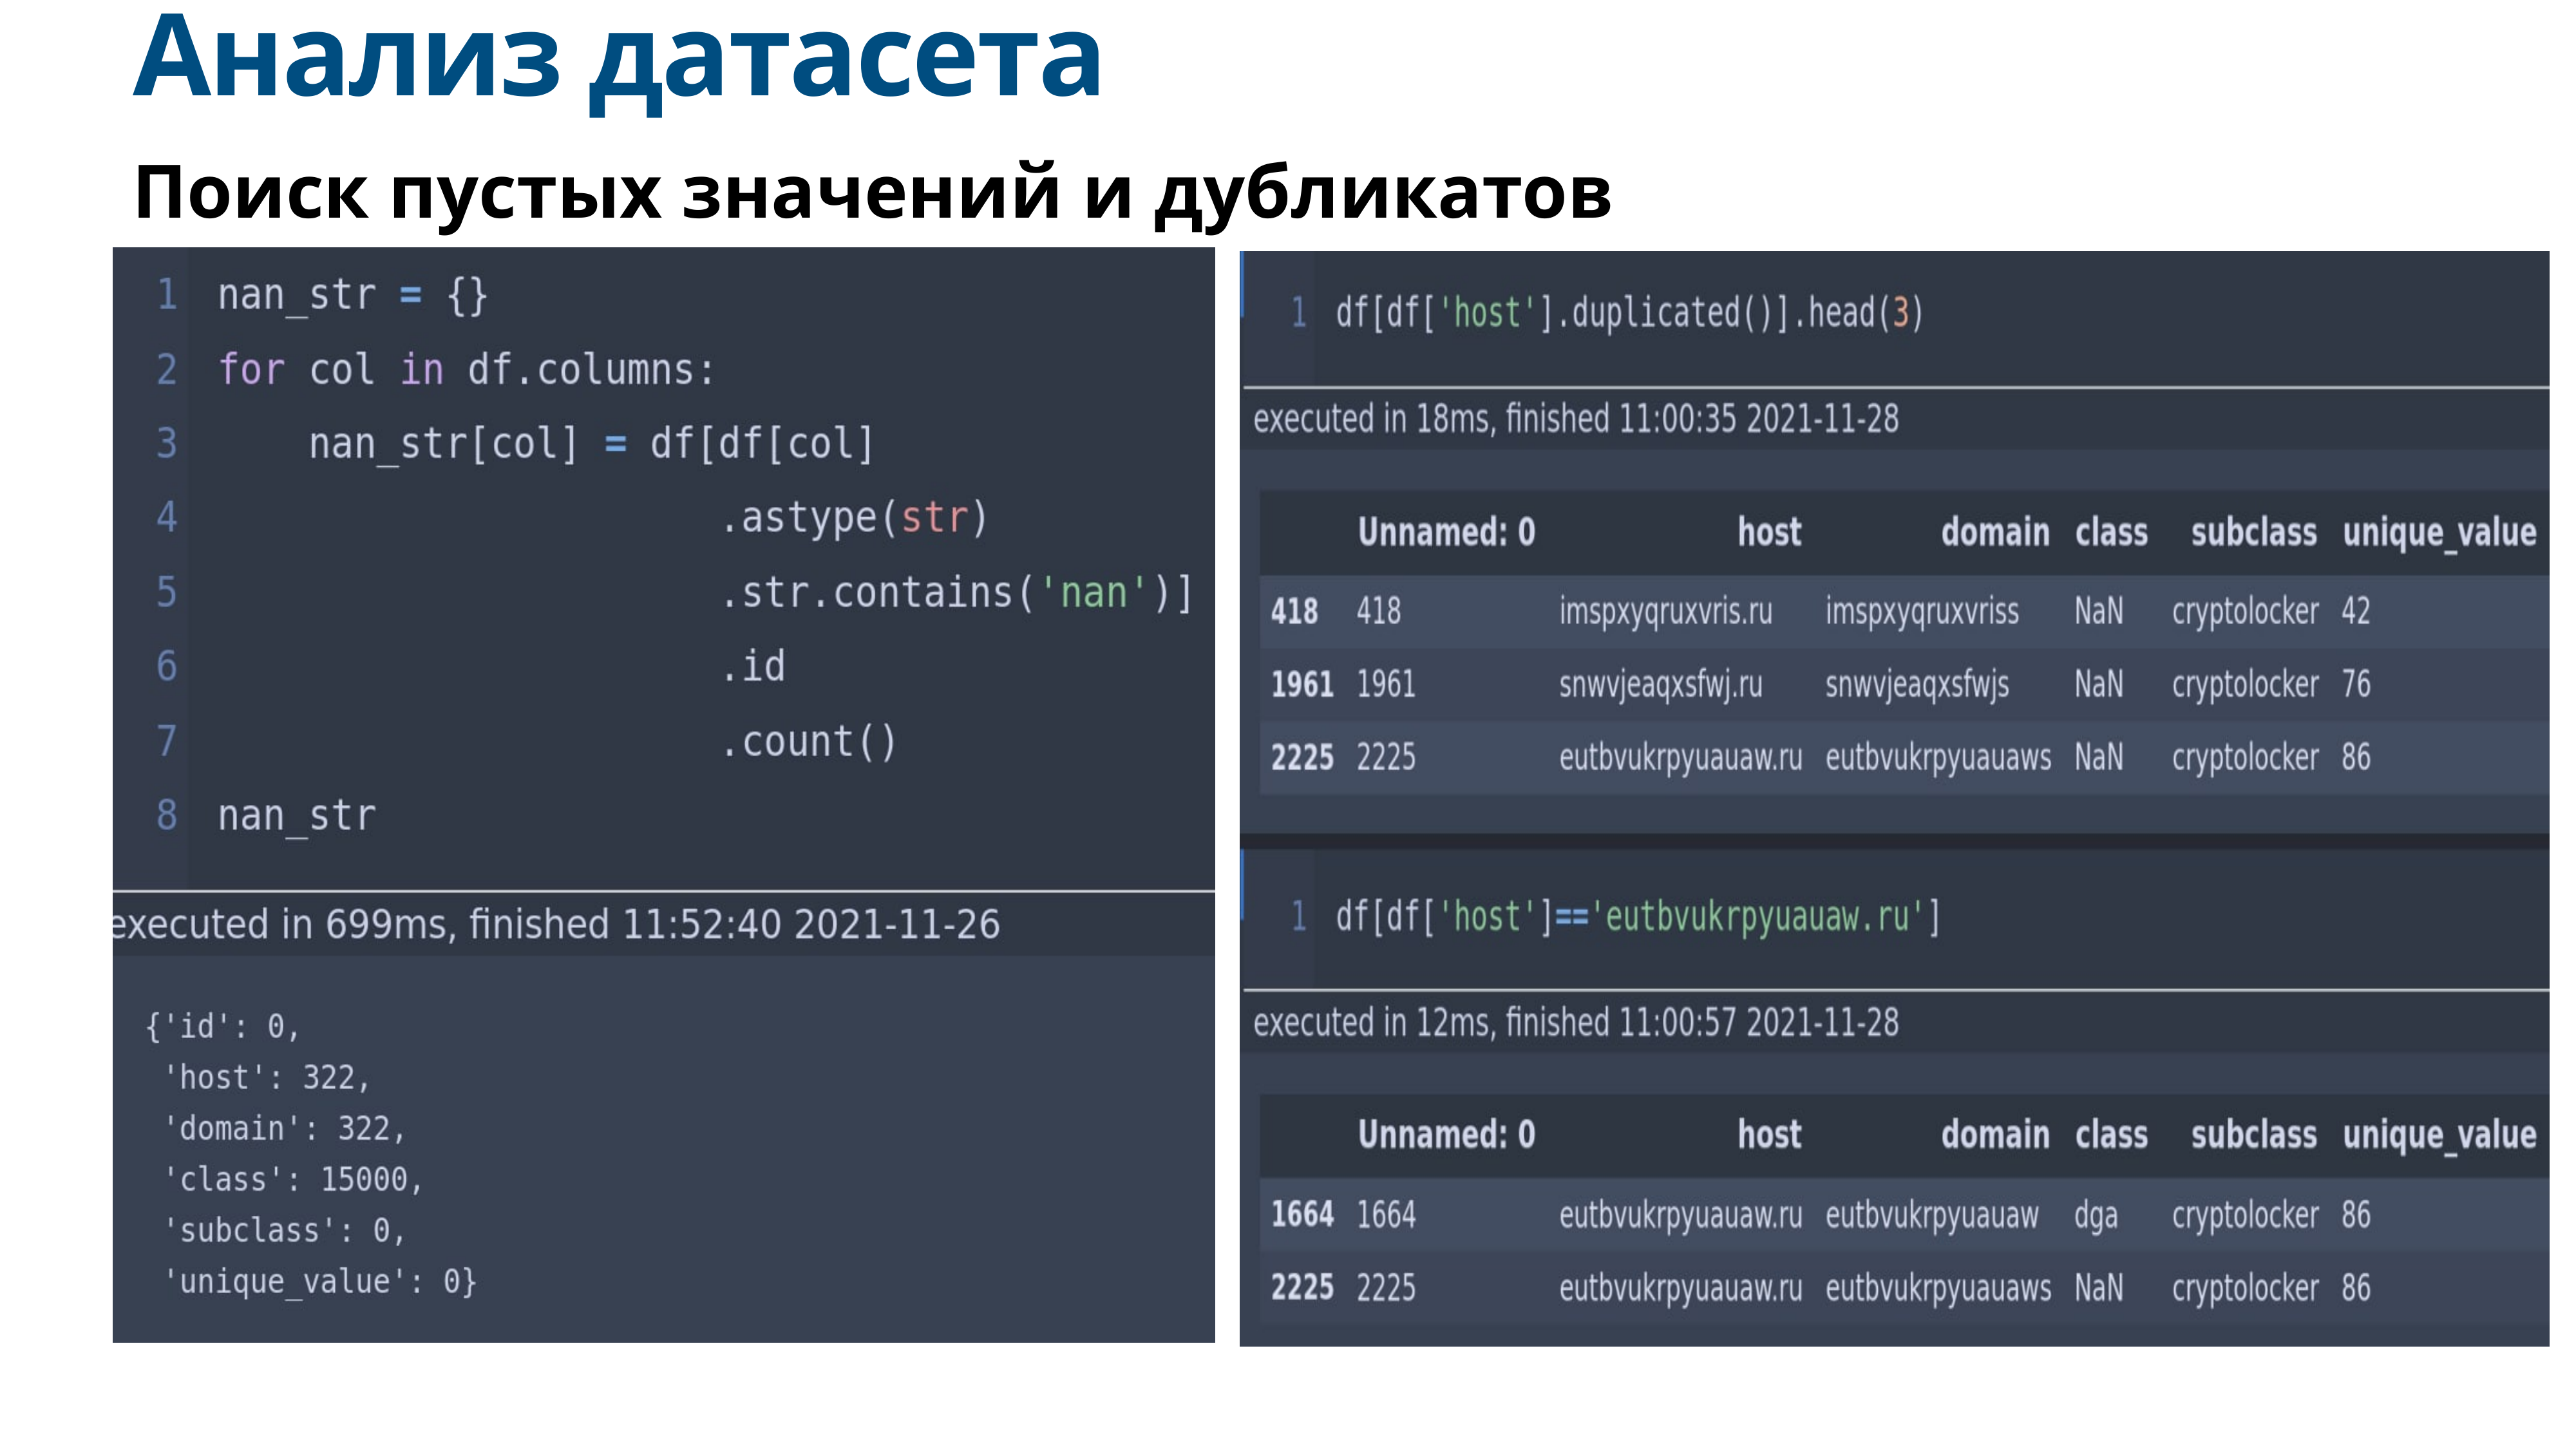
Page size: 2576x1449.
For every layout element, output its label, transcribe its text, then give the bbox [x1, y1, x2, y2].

picture [113, 247, 1216, 1343]
title Анализ датасета [127, 3, 2449, 139]
picture [1240, 251, 2550, 1347]
list Поиск пустых значений и дубликатов [127, 139, 2449, 239]
